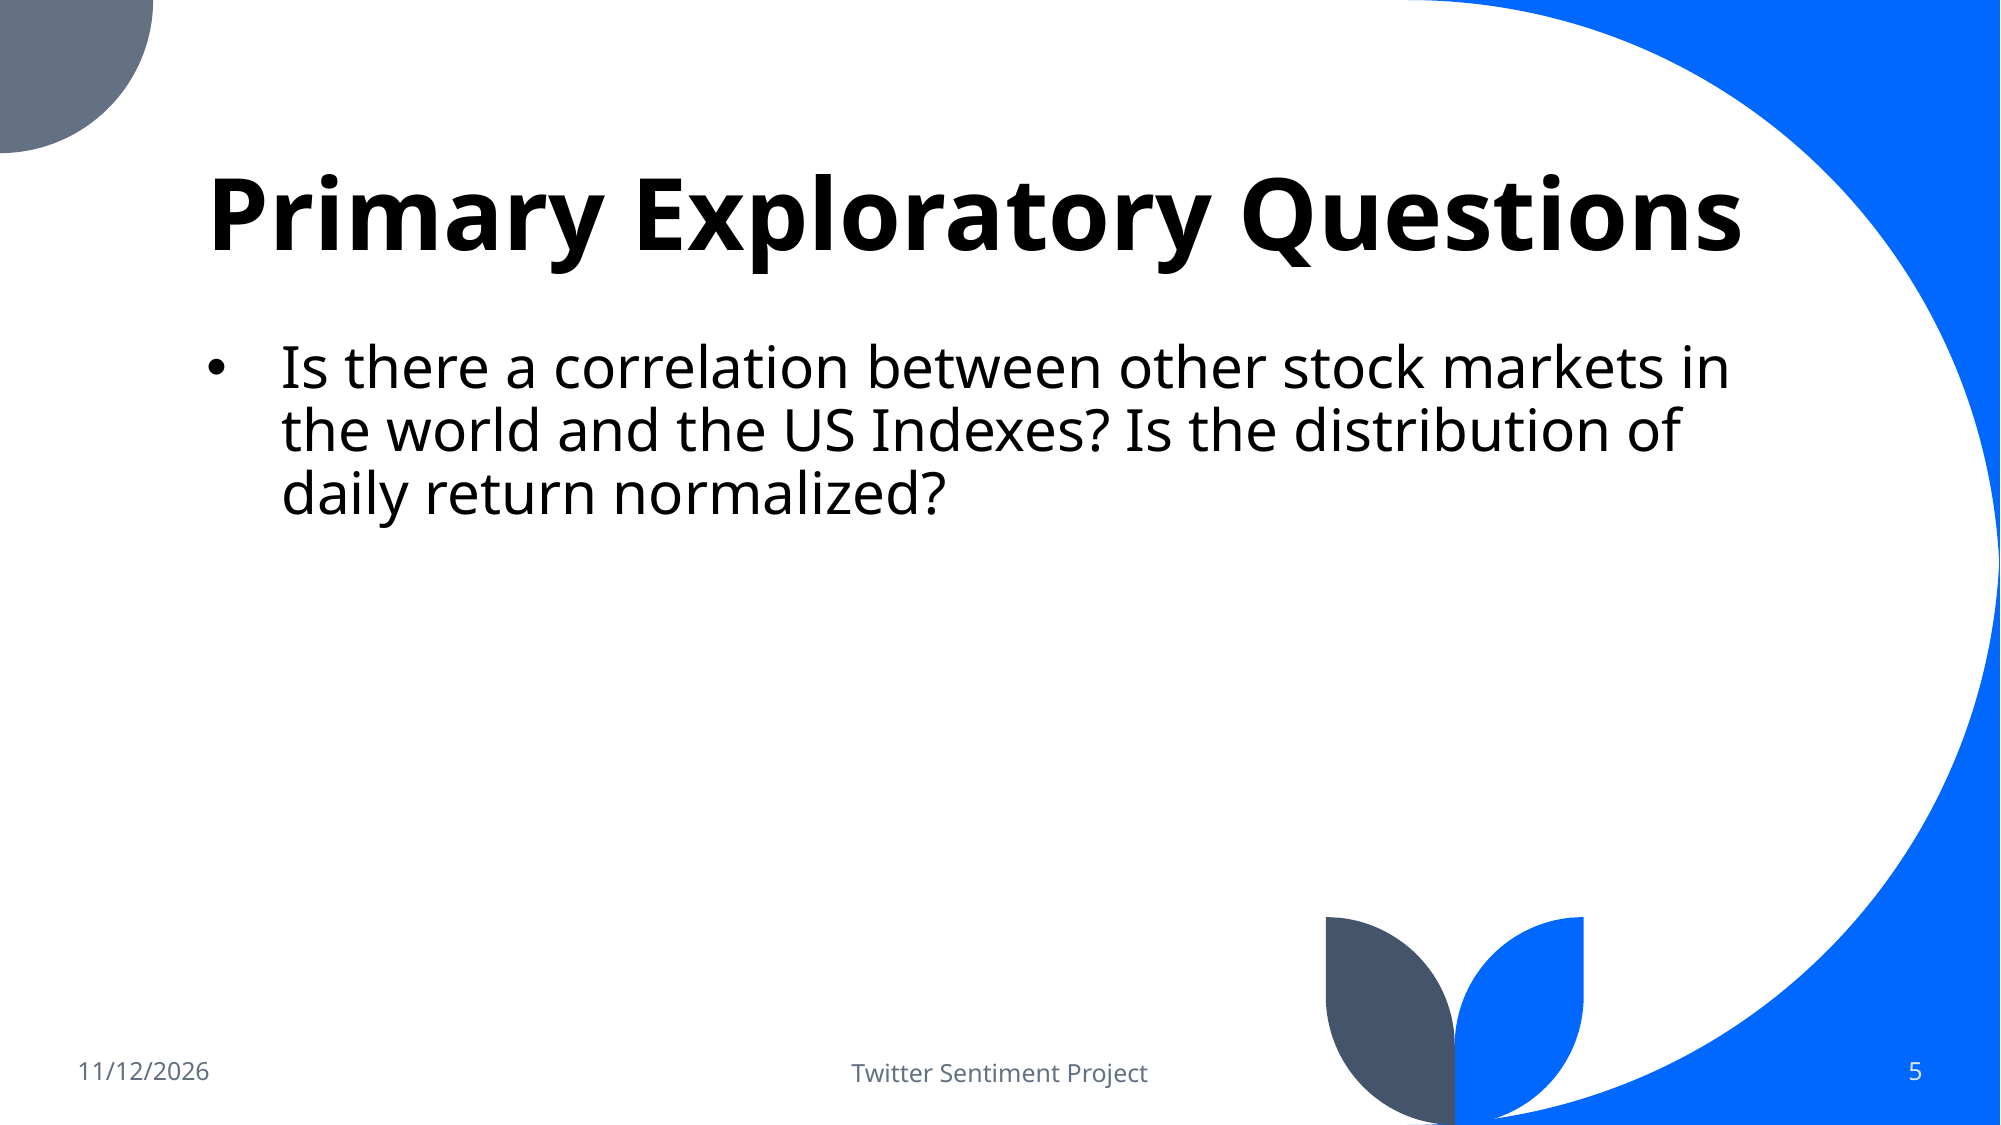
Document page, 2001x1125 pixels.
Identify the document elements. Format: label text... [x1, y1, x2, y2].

title Primary Exploratory Questions [191, 62, 1796, 280]
list Is there a correlation between other stock markets in the world and the US Indexes? Is the distribution of daily return normalized? [191, 330, 1796, 884]
footer Twitter Sentiment Project [662, 1042, 1338, 1103]
slide_number 5 [1665, 1042, 1938, 1103]
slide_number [62, 1042, 513, 1103]
